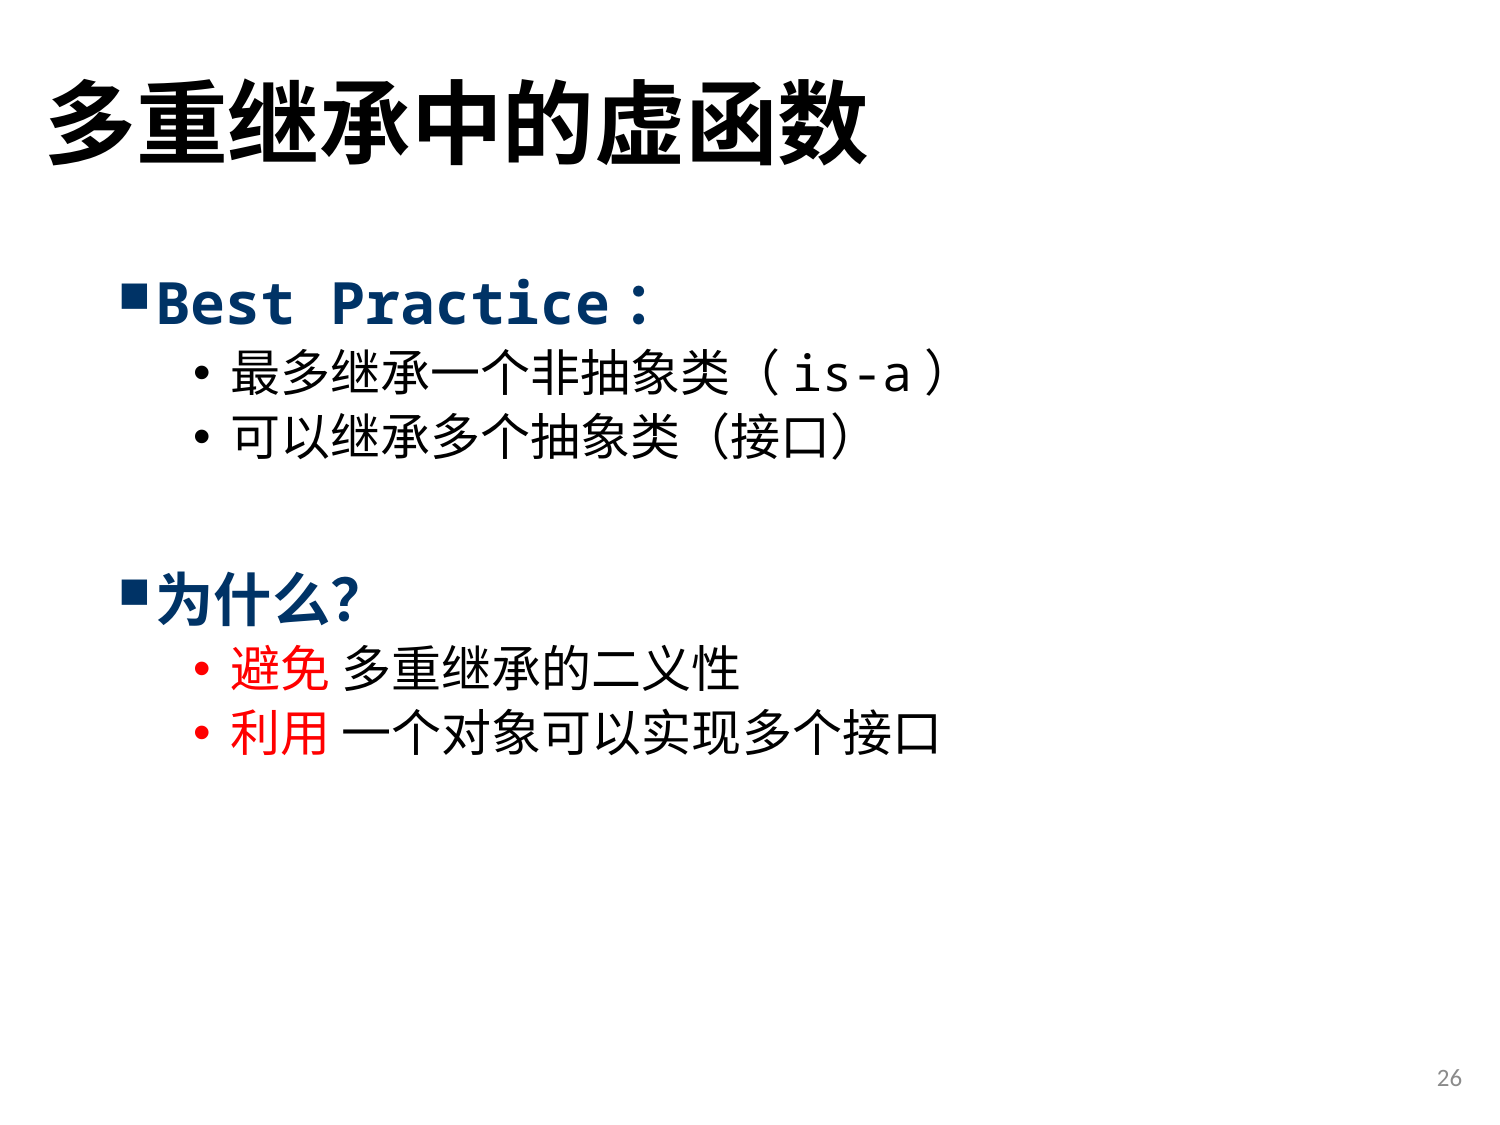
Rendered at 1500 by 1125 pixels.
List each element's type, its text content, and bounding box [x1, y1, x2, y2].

title 多重继承中的虚函数 [29, 19, 1324, 237]
slide_number 26 [1139, 1046, 1478, 1107]
list Best Practice： 最多继承一个非抽象类（is-a） 可以继承多个抽象类（接口） 为什么？ 避免 多重继承的二义性 利用 一个对象可以实现多个接口 [103, 267, 1424, 1047]
